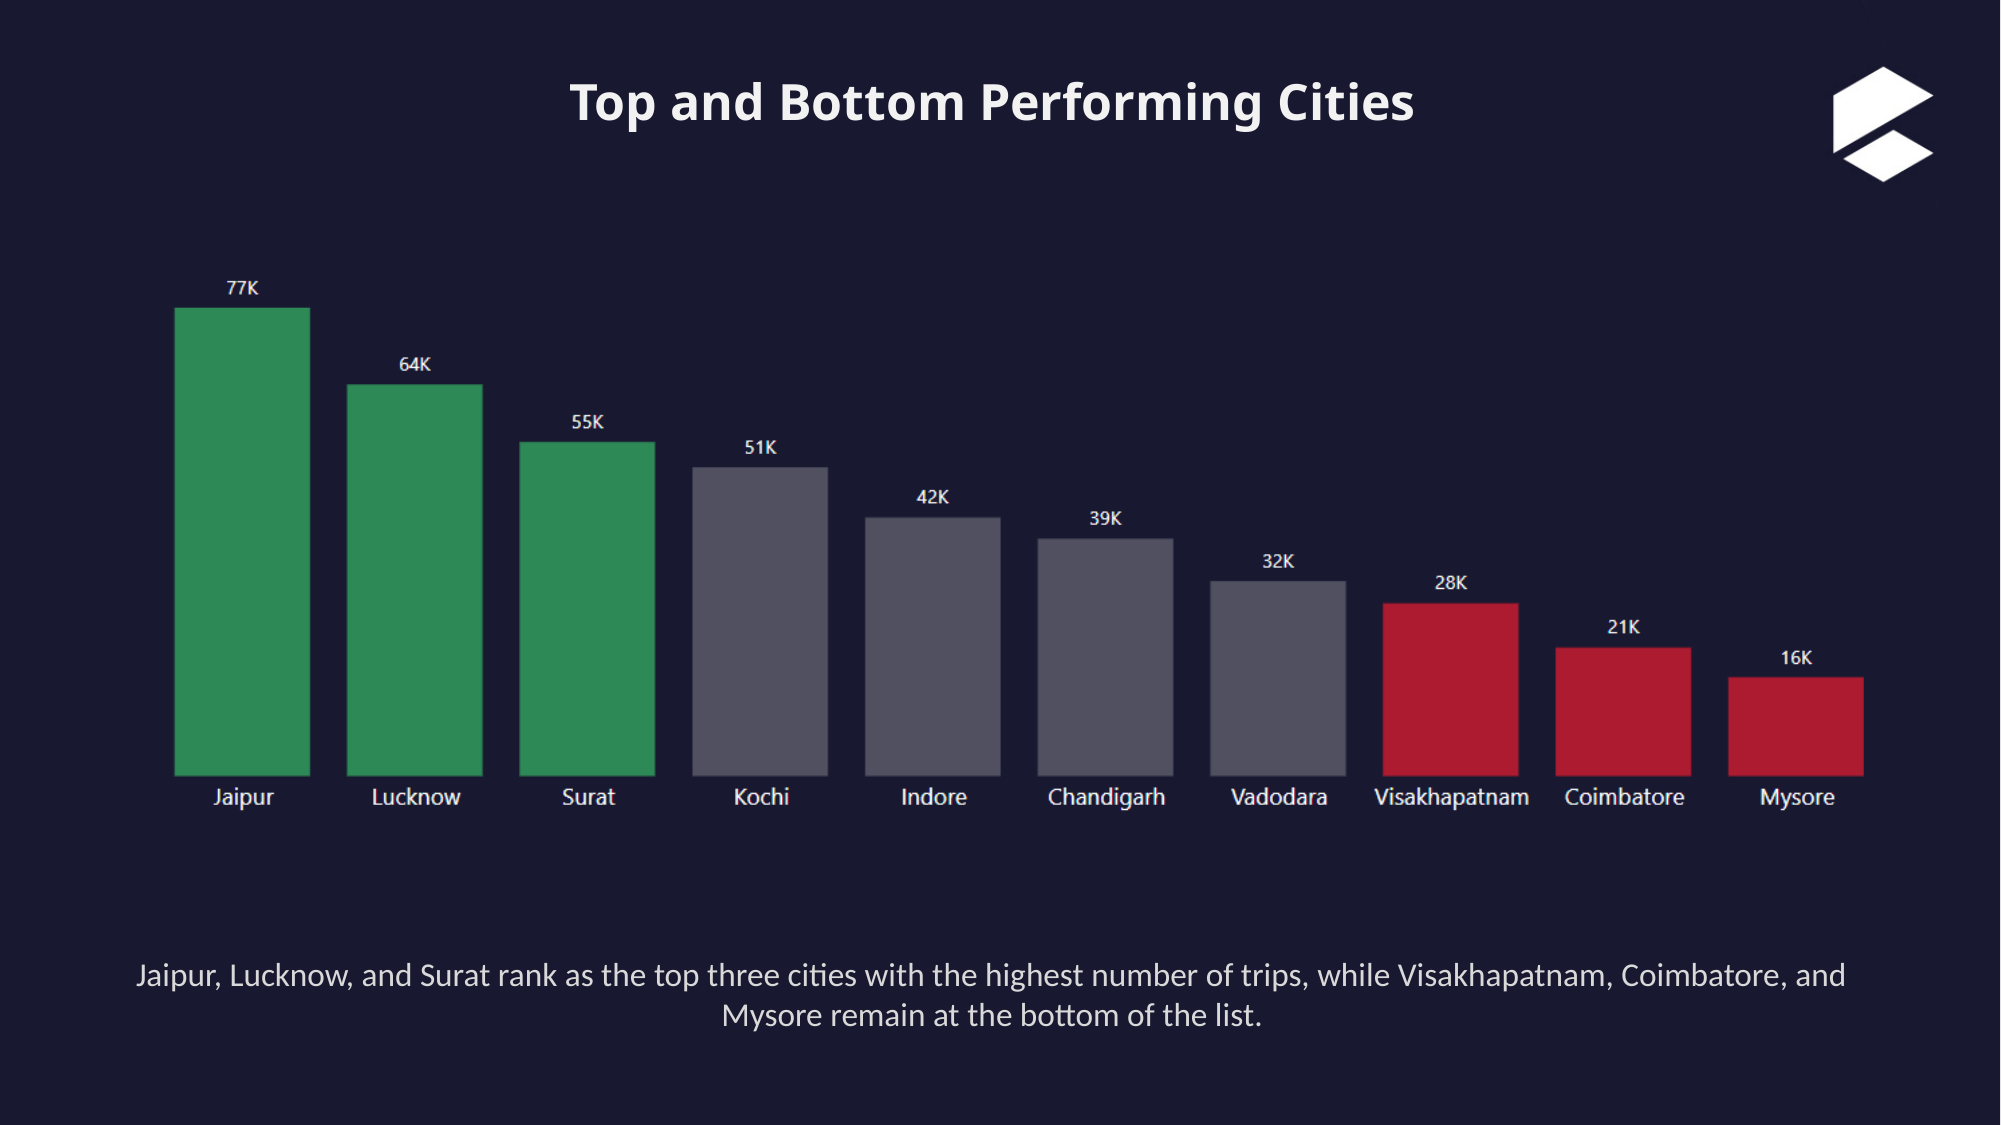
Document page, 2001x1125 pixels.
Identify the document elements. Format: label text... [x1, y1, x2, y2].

picture [0, 0, 2001, 1125]
text_box Jaipur, Lucknow, and Surat rank as the top three cities with the highest number of trips, while Visakhapatnam, Coimbatore, and Mysore remain at the bottom of the list. [66, 946, 1919, 1041]
title Top and Bottom Performing Cities [66, 59, 1919, 149]
